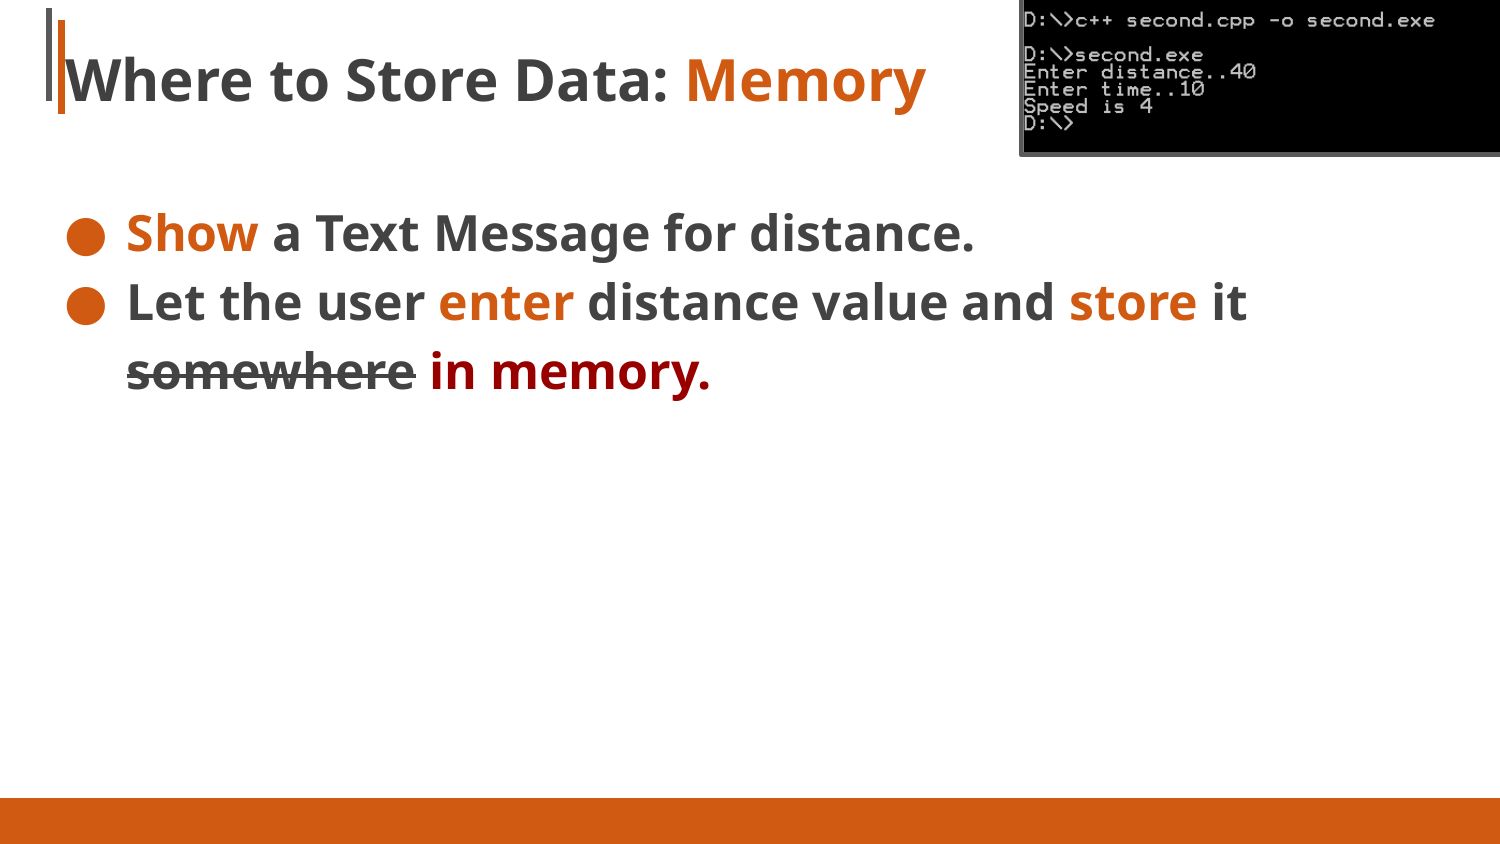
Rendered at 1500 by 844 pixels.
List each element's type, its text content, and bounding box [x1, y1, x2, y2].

title Where to Store Data: Memory [0, 0, 1019, 130]
text_box [0, 798, 1500, 844]
picture [1023, 0, 1500, 153]
text_box Show a Text Message for distance. Let the user enter distance value and store it somewhere in memory. [36, 177, 1475, 791]
